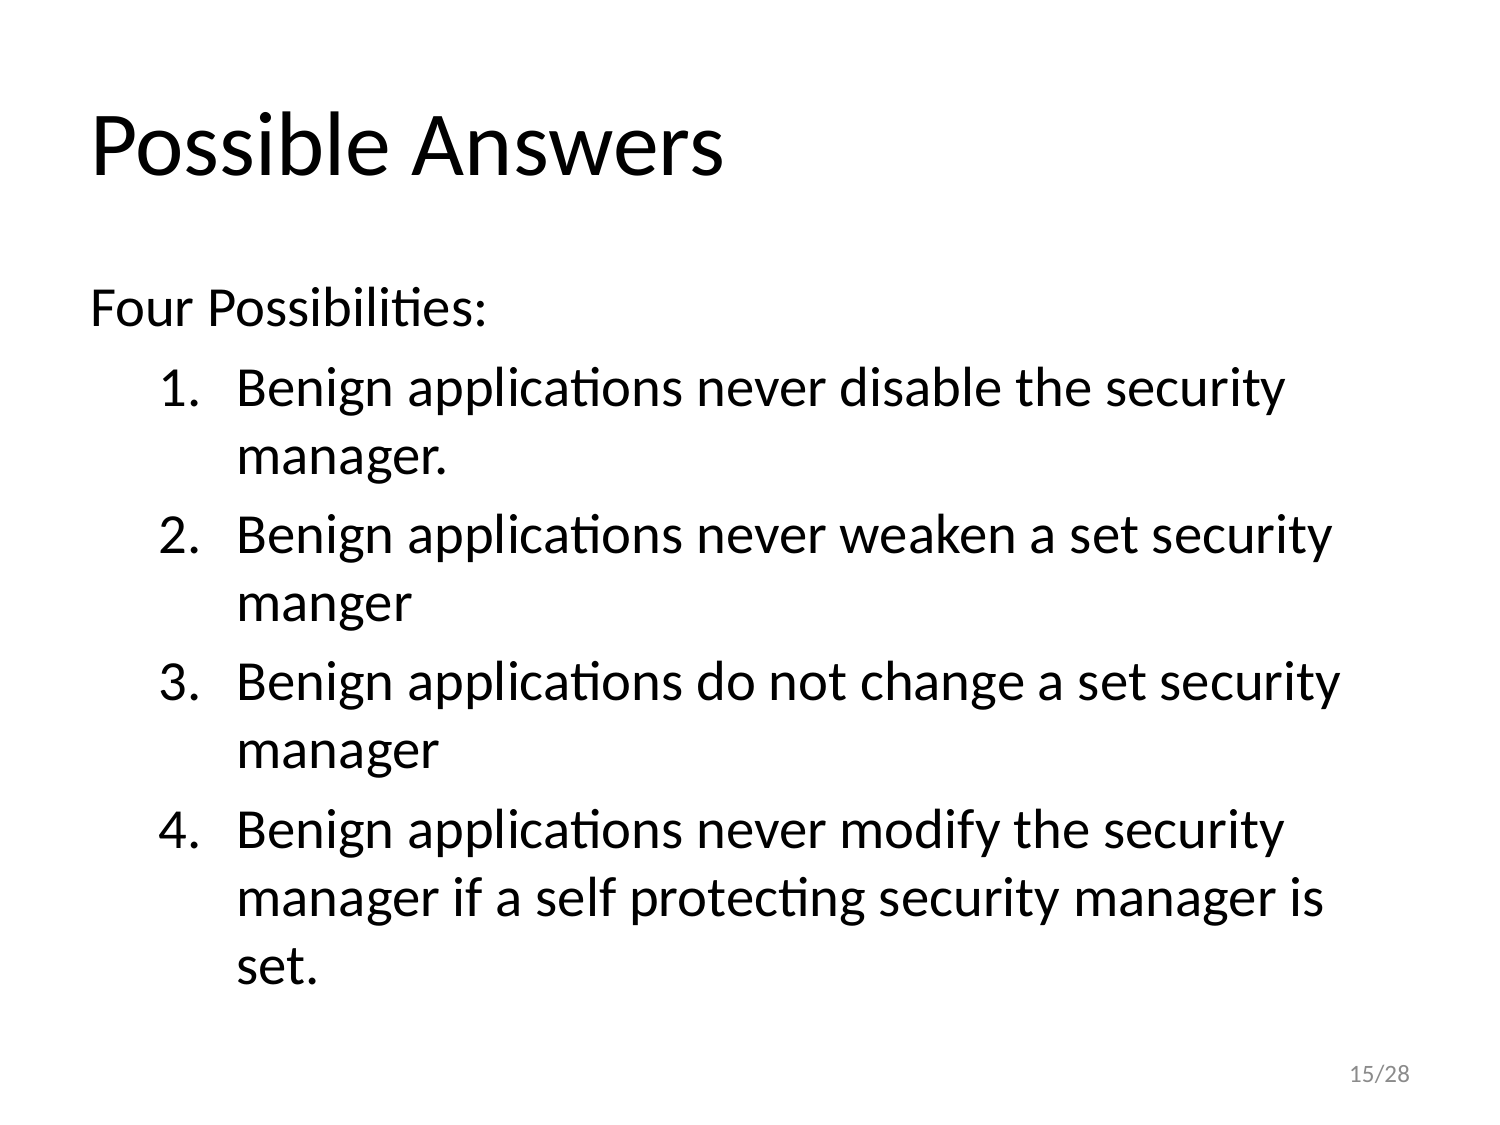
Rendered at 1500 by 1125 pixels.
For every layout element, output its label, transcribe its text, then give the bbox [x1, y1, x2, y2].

title Possible Answers [75, 45, 1425, 233]
slide_number 15/28 [1074, 1042, 1425, 1103]
list Four Possibilities: Benign applications never disable the security manager. Benign applications never weaken a set security manger Benign applications do not change a set security manager Benign applications never modify the security manager if a self protecting security manager is set. [75, 262, 1425, 1005]
